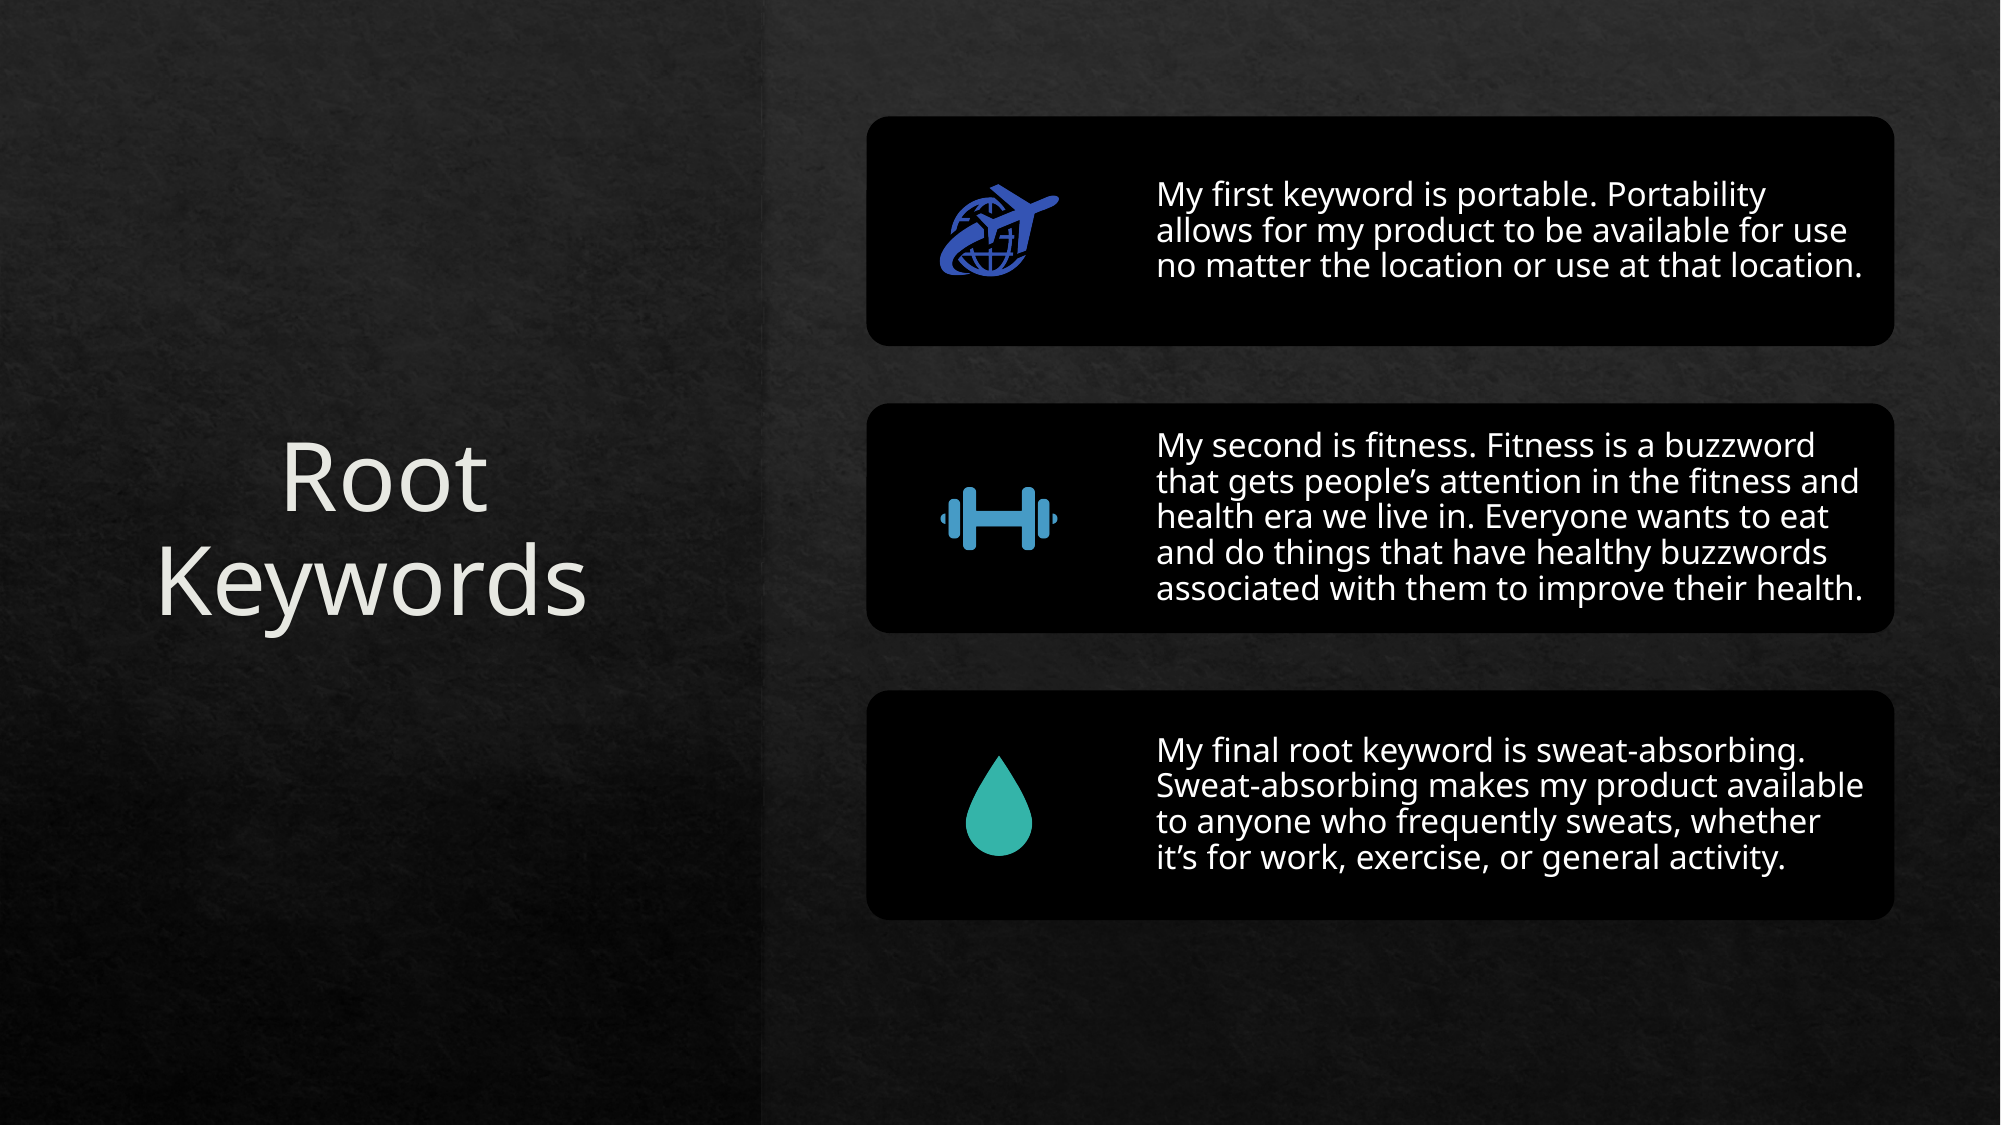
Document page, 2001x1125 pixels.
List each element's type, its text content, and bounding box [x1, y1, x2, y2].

title Root Keywords [103, 99, 664, 966]
picture [760, 0, 2000, 1125]
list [866, 116, 1895, 921]
